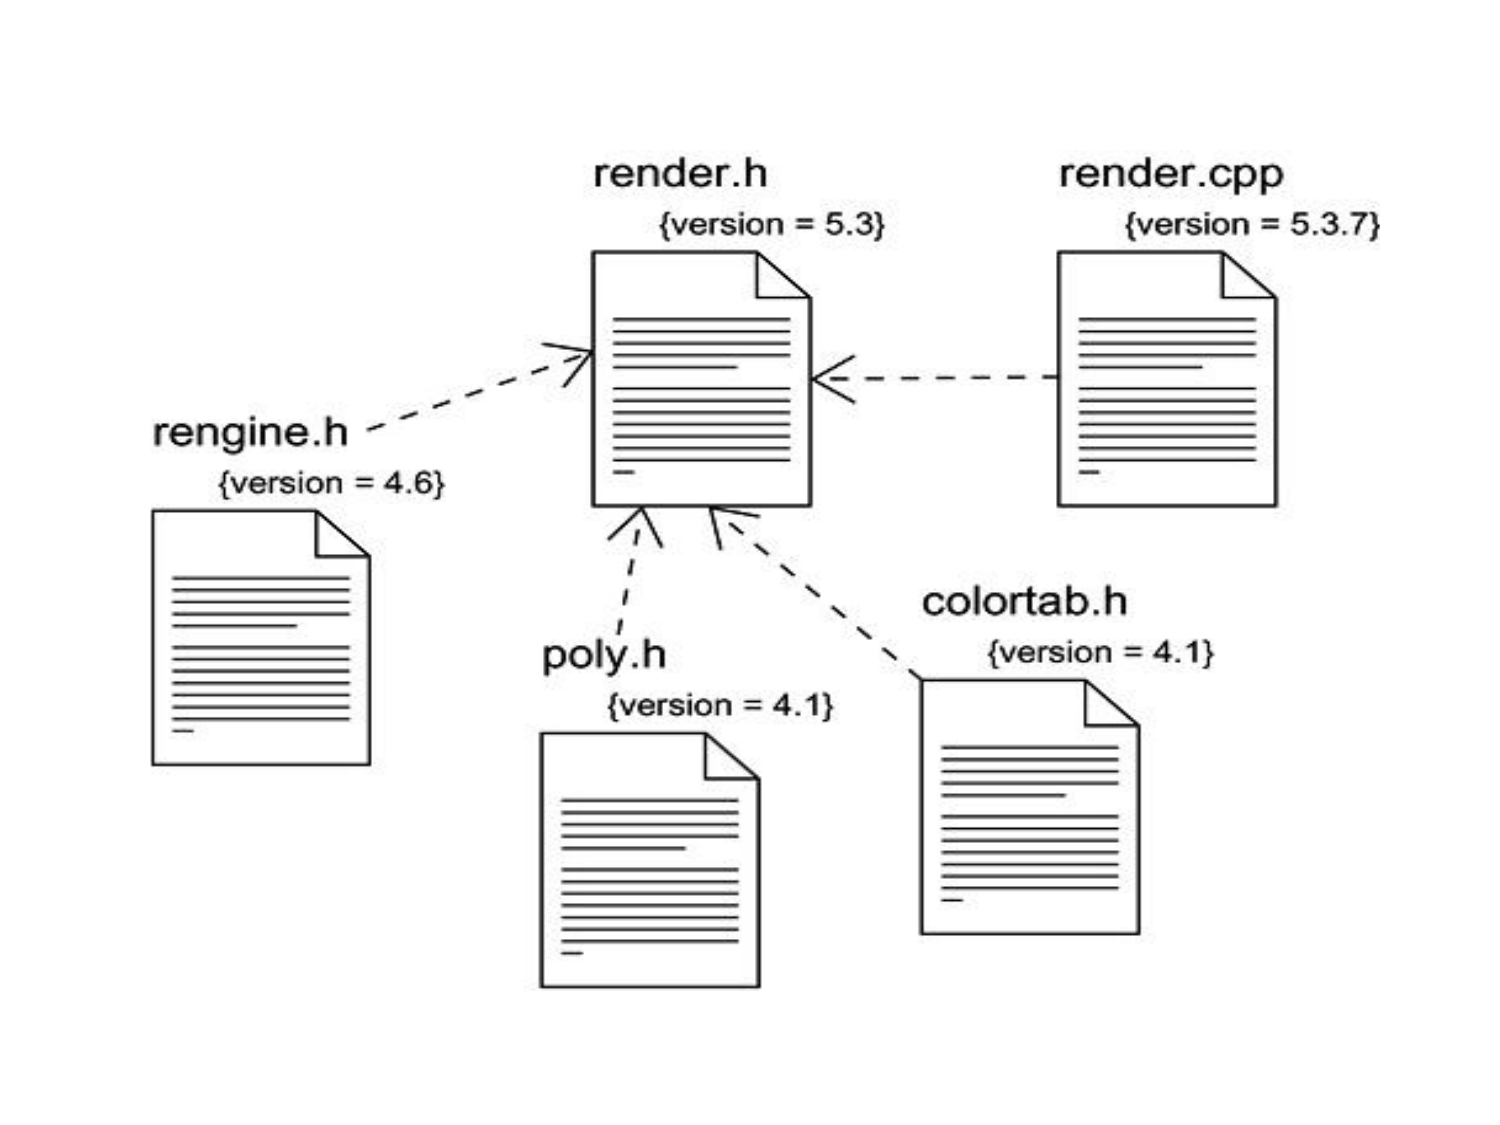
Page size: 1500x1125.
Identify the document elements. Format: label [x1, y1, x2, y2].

picture [149, 149, 1381, 991]
